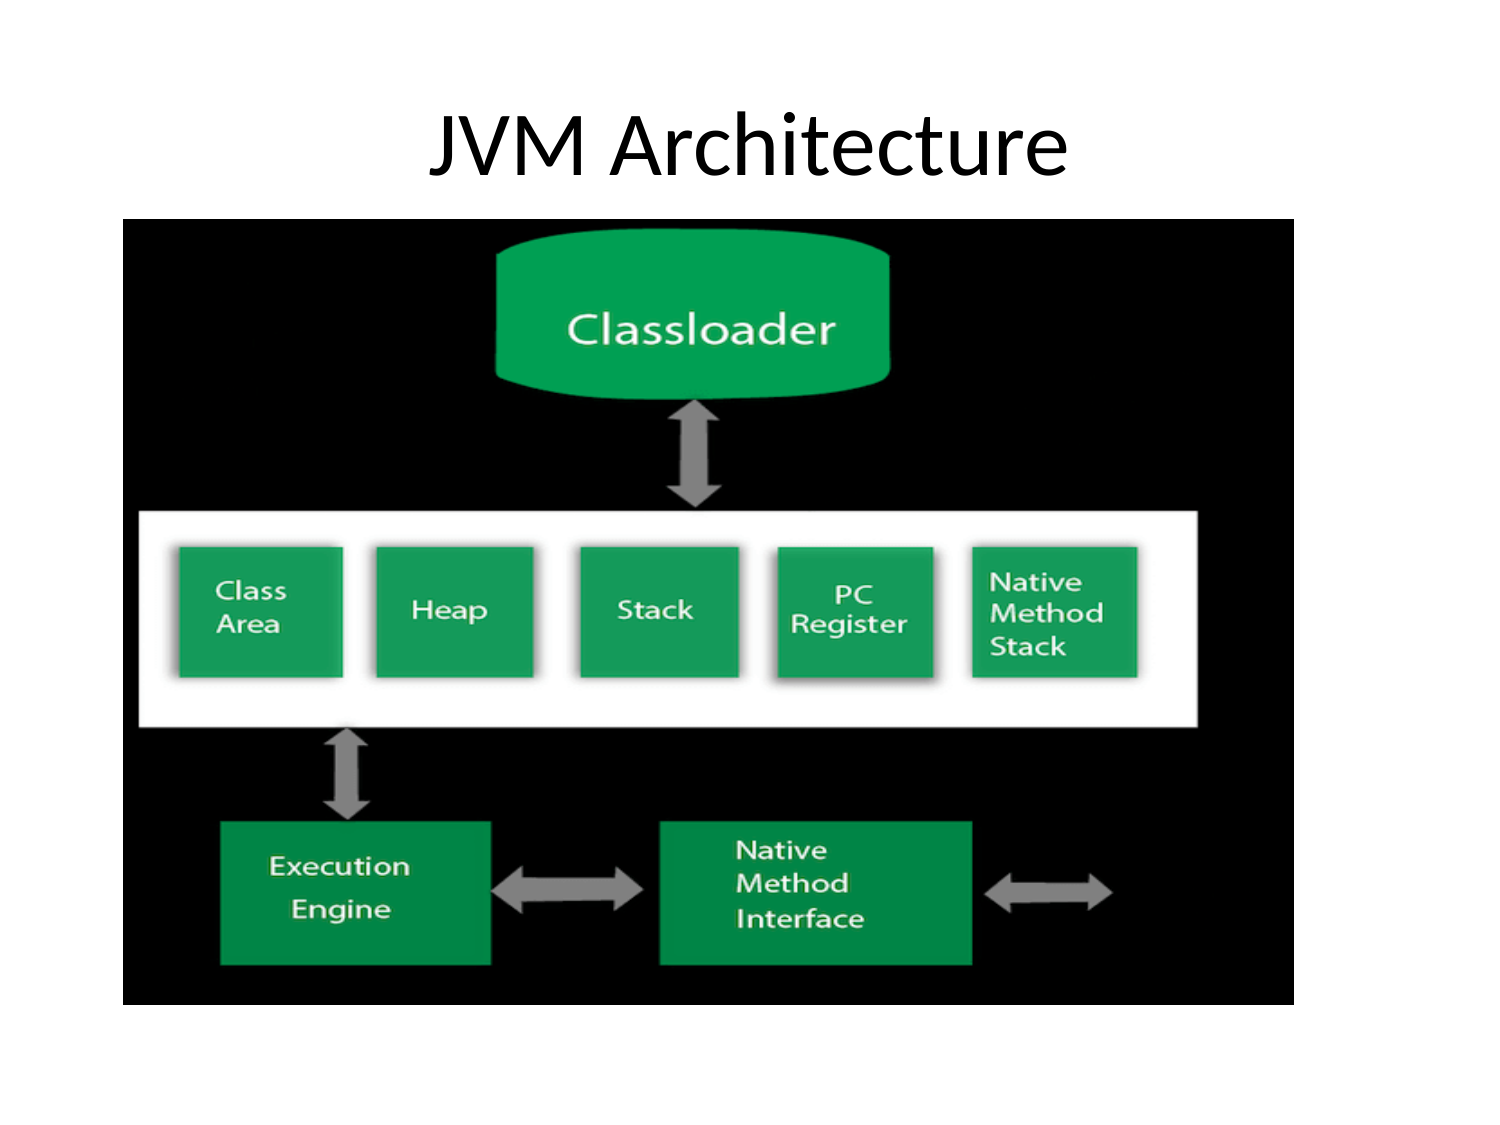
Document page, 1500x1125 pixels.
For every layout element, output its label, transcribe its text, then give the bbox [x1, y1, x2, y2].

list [123, 219, 1294, 1006]
title JVM Architecture [75, 45, 1425, 233]
